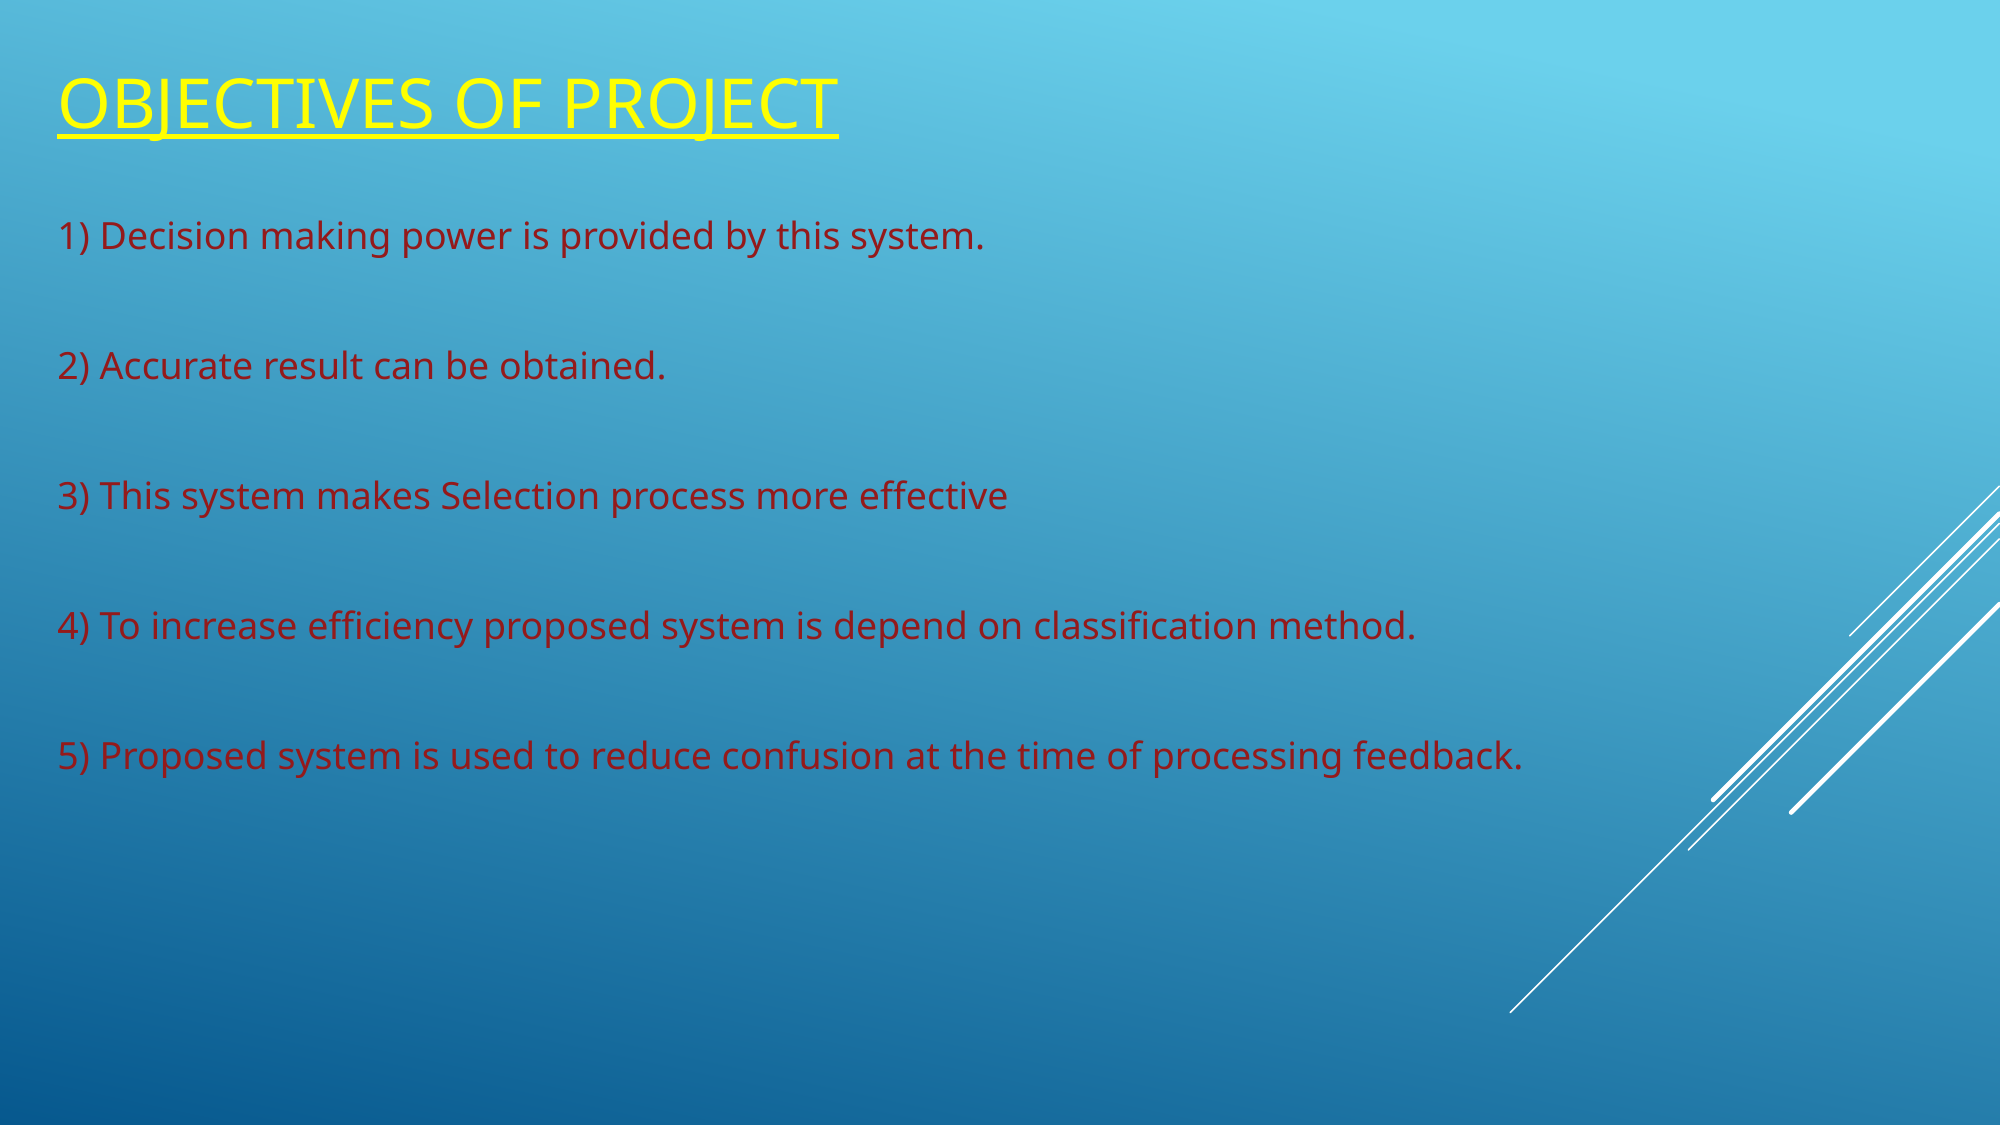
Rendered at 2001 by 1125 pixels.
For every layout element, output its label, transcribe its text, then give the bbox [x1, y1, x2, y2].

title Objectives of project [42, 50, 1443, 204]
list 1) Decision making power is provided by this system. 2) Accurate result can be obtained. 3) This system makes Selection process more effective 4) To increase efficiency proposed system is depend on classification method. 5) Proposed system is used to reduce confusion at the time of processing feedback. [42, 204, 1843, 1008]
